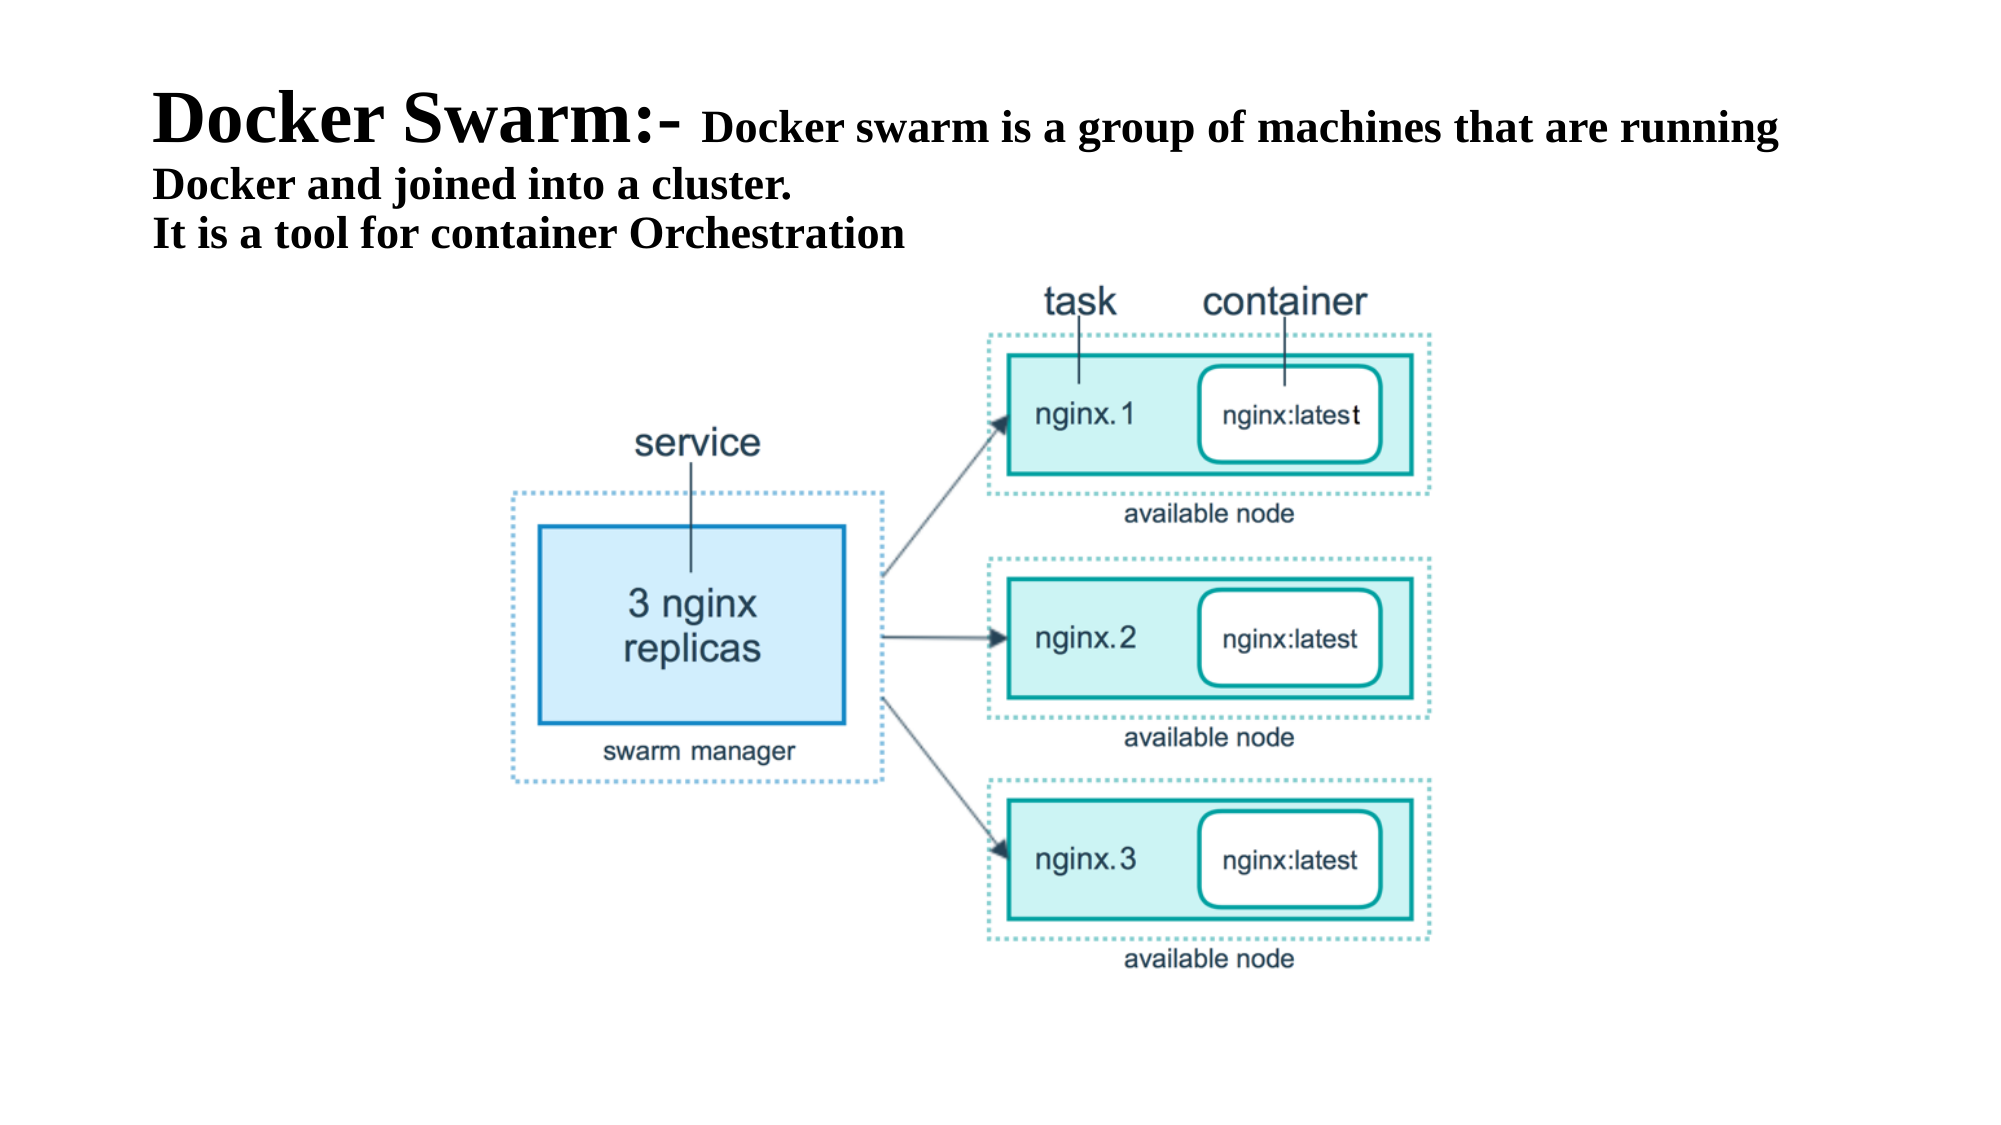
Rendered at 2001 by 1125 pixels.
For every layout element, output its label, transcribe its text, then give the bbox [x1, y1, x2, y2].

title Docker Swarm:- Docker swarm is a group of machines that are running Docker and joined into a cluster. It is a tool for container Orchestration [137, 59, 1863, 278]
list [482, 277, 1518, 992]
